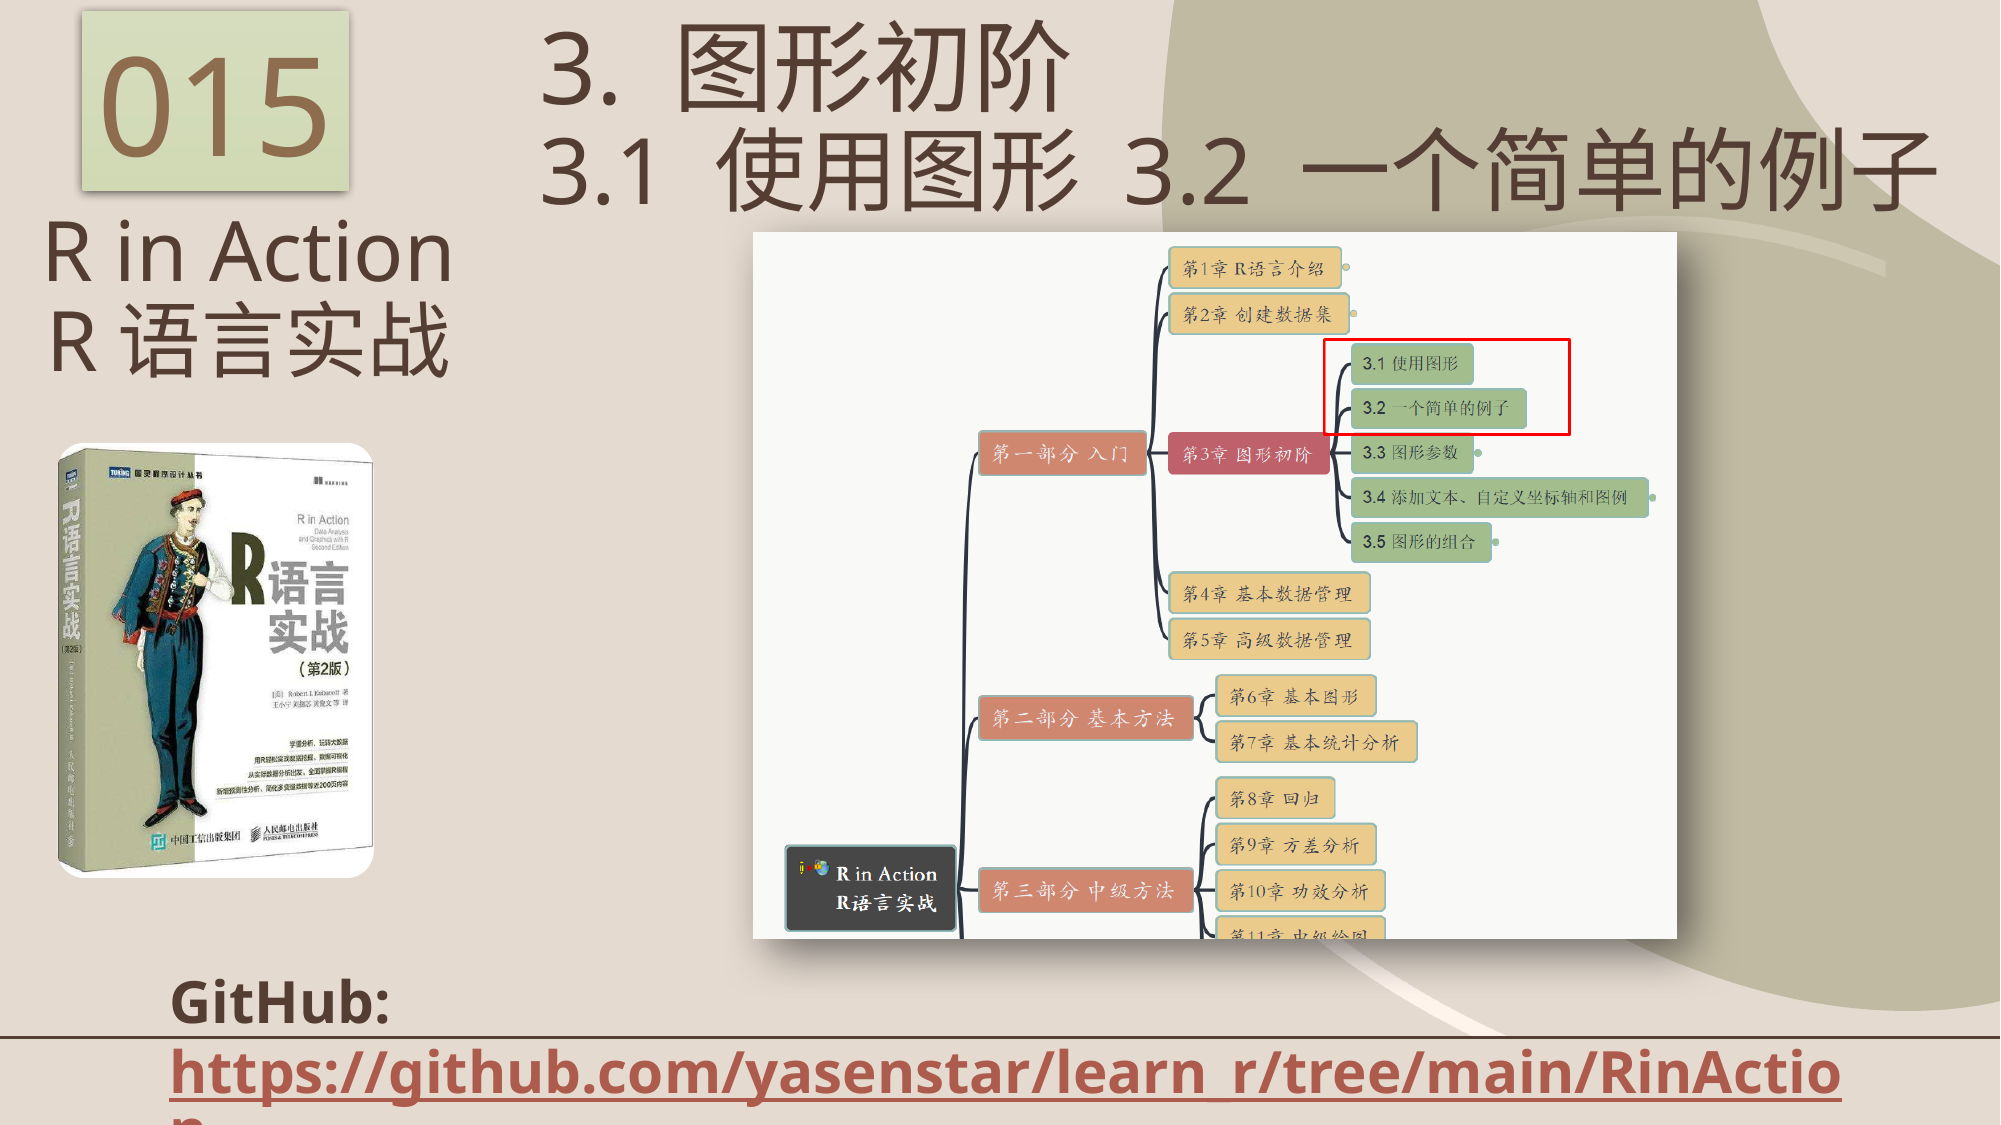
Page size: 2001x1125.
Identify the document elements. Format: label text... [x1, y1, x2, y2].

text_box 3.1 使用图形 3.2 一个简单的例子 [524, 115, 2000, 233]
picture [753, 232, 1677, 939]
title 3. 图形初阶 [524, 0, 1633, 115]
picture [1879, 1011, 1886, 1036]
picture [57, 442, 374, 879]
text_box R in Action R语言实战 [0, 208, 498, 397]
text_box 015 [82, 11, 349, 191]
text_box GitHub: https://github.com/yasenstar/learn_r/tree/main/RinAction Gitee: https://gitee.com/yasenstar/learn_r/tree/main/RinAction [154, 957, 1879, 1125]
